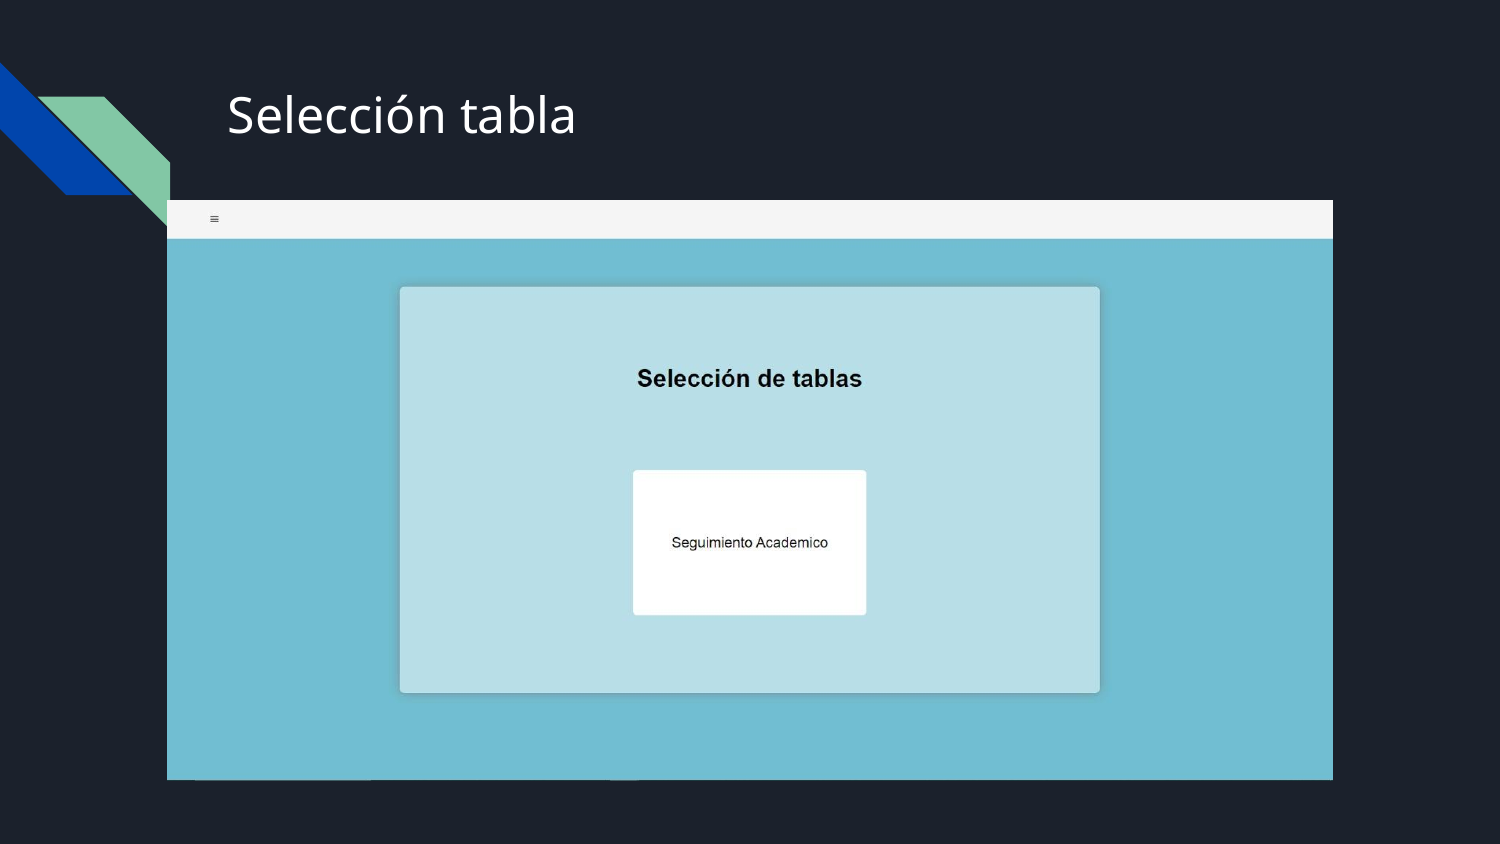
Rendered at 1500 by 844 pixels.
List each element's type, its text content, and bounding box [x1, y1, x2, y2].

title Selección tabla [212, 64, 1368, 215]
picture [166, 200, 1334, 781]
